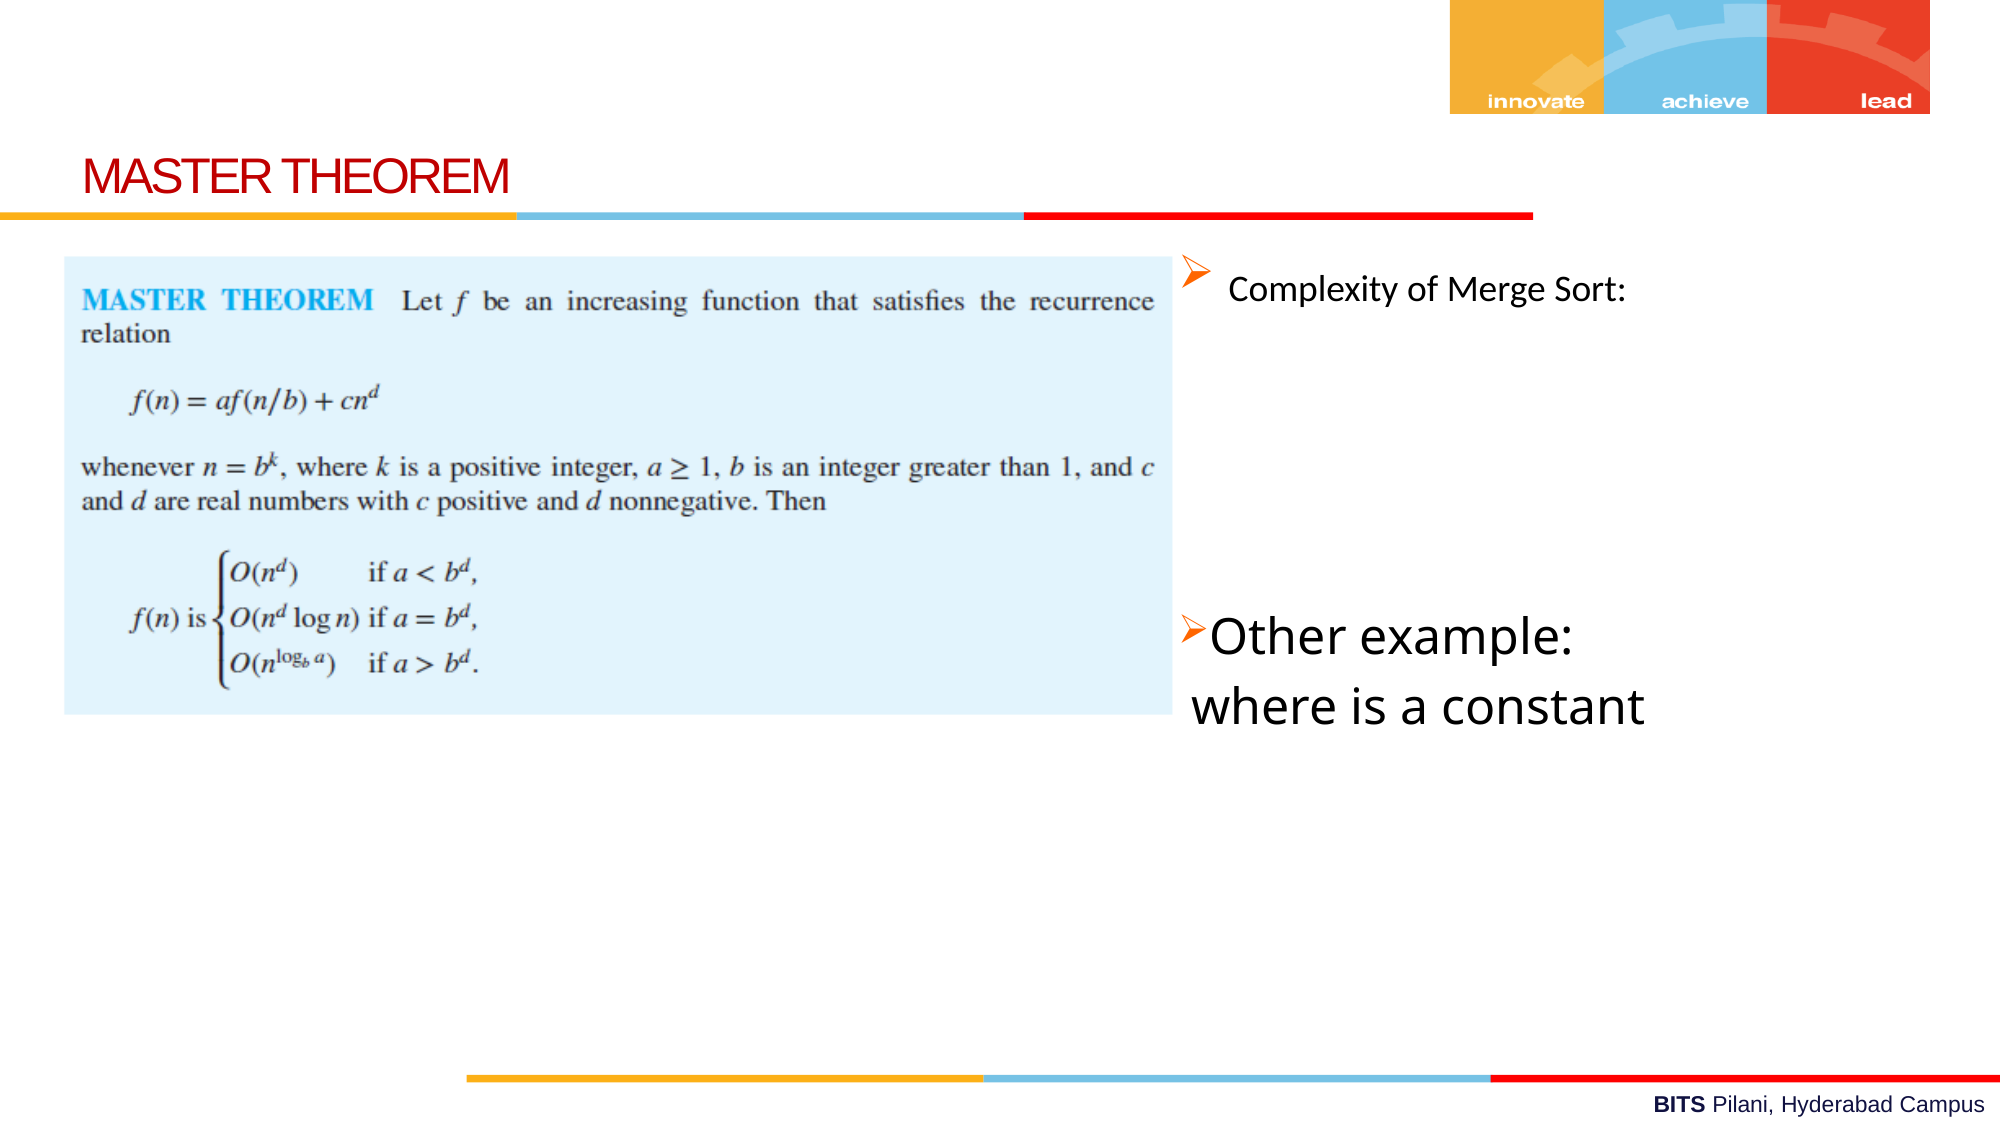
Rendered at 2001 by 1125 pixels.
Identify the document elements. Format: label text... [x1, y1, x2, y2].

picture [1449, 0, 1930, 114]
list MASTER THEOREM [66, 120, 1825, 213]
picture [44, 247, 1205, 753]
